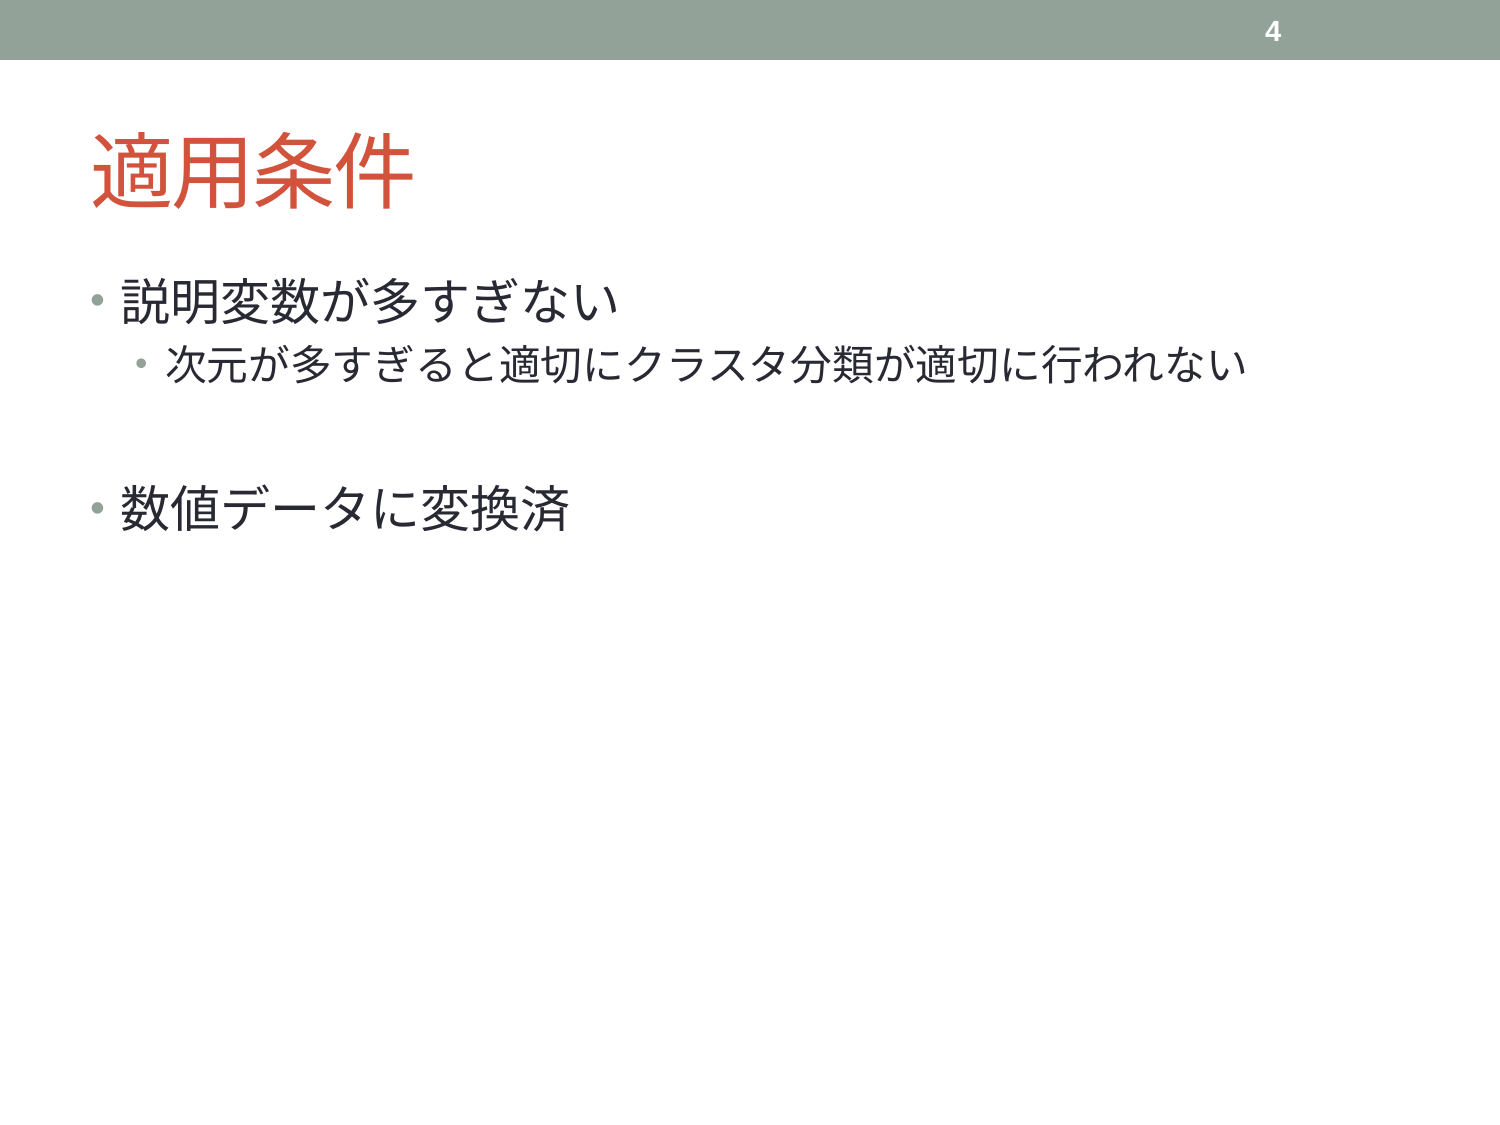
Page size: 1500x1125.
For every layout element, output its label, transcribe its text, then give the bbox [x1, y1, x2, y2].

title 適用条件 [75, 87, 1425, 250]
list 説明変数が多すぎない 次元が多すぎると適切にクラスタ分類が適切に行われない 数値データに変換済 [75, 262, 1425, 1063]
slide_number 4 [1250, 3, 1425, 57]
